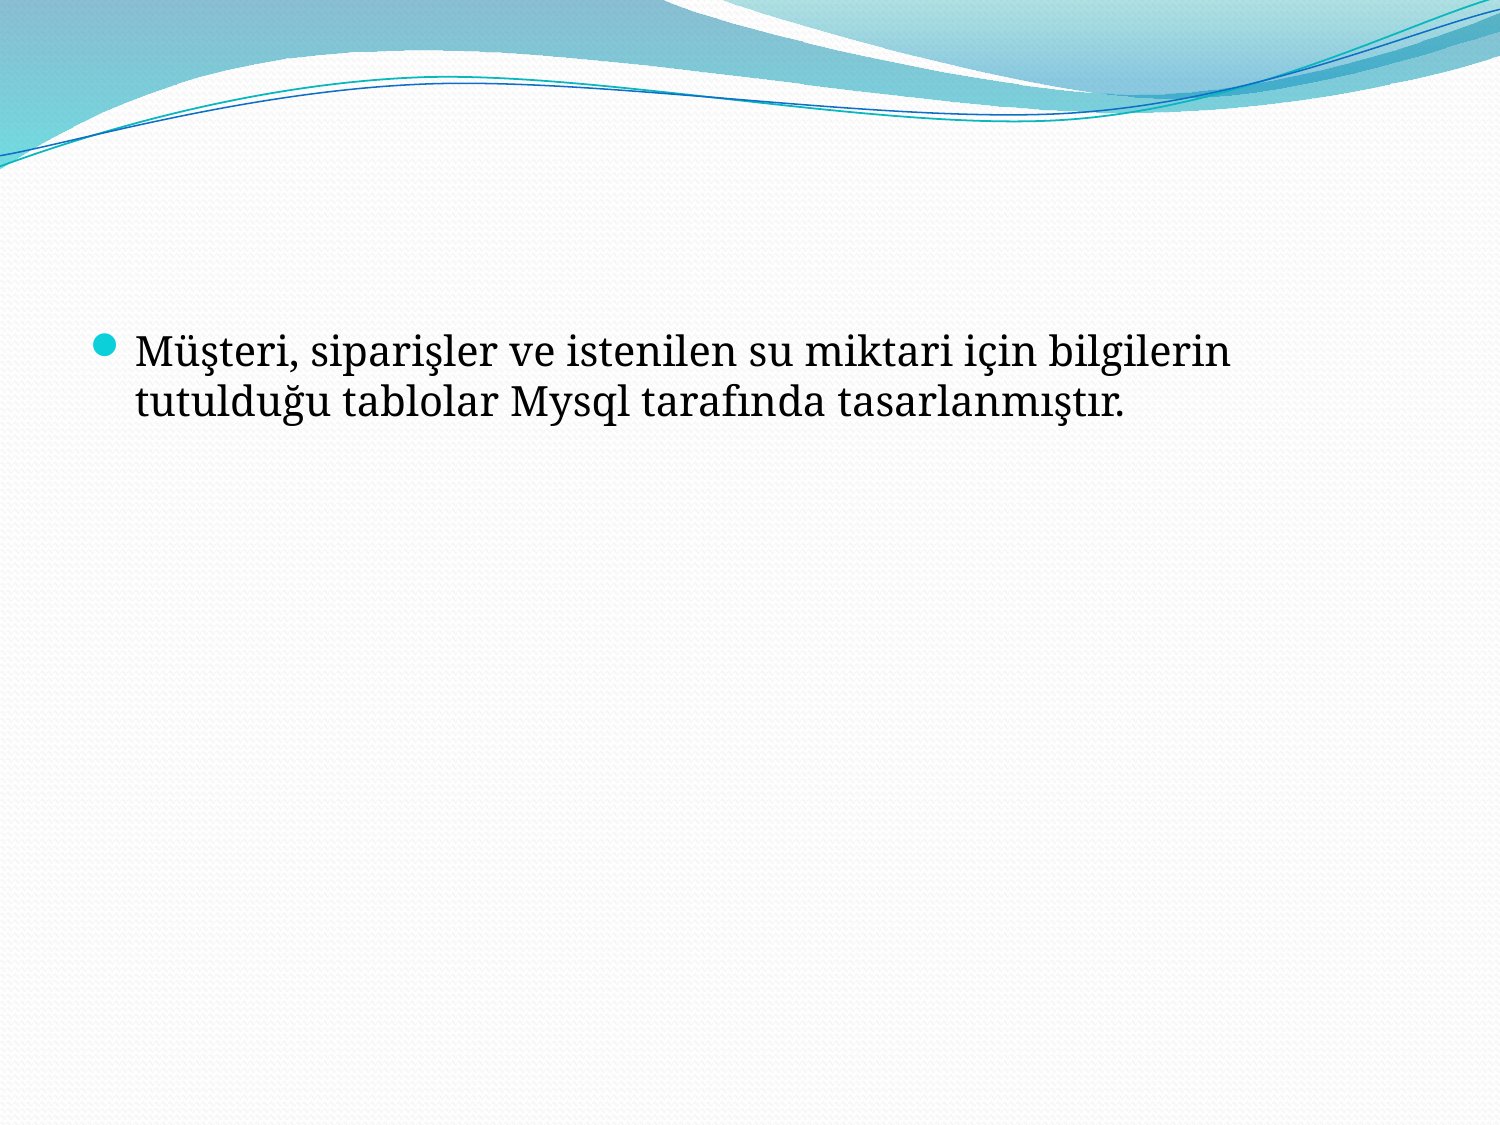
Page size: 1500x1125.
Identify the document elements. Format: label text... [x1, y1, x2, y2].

list Müşteri, siparişler ve istenilen su miktari için bilgilerin tutulduğu tablolar Mysql tarafında tasarlanmıştır. [75, 317, 1425, 1038]
